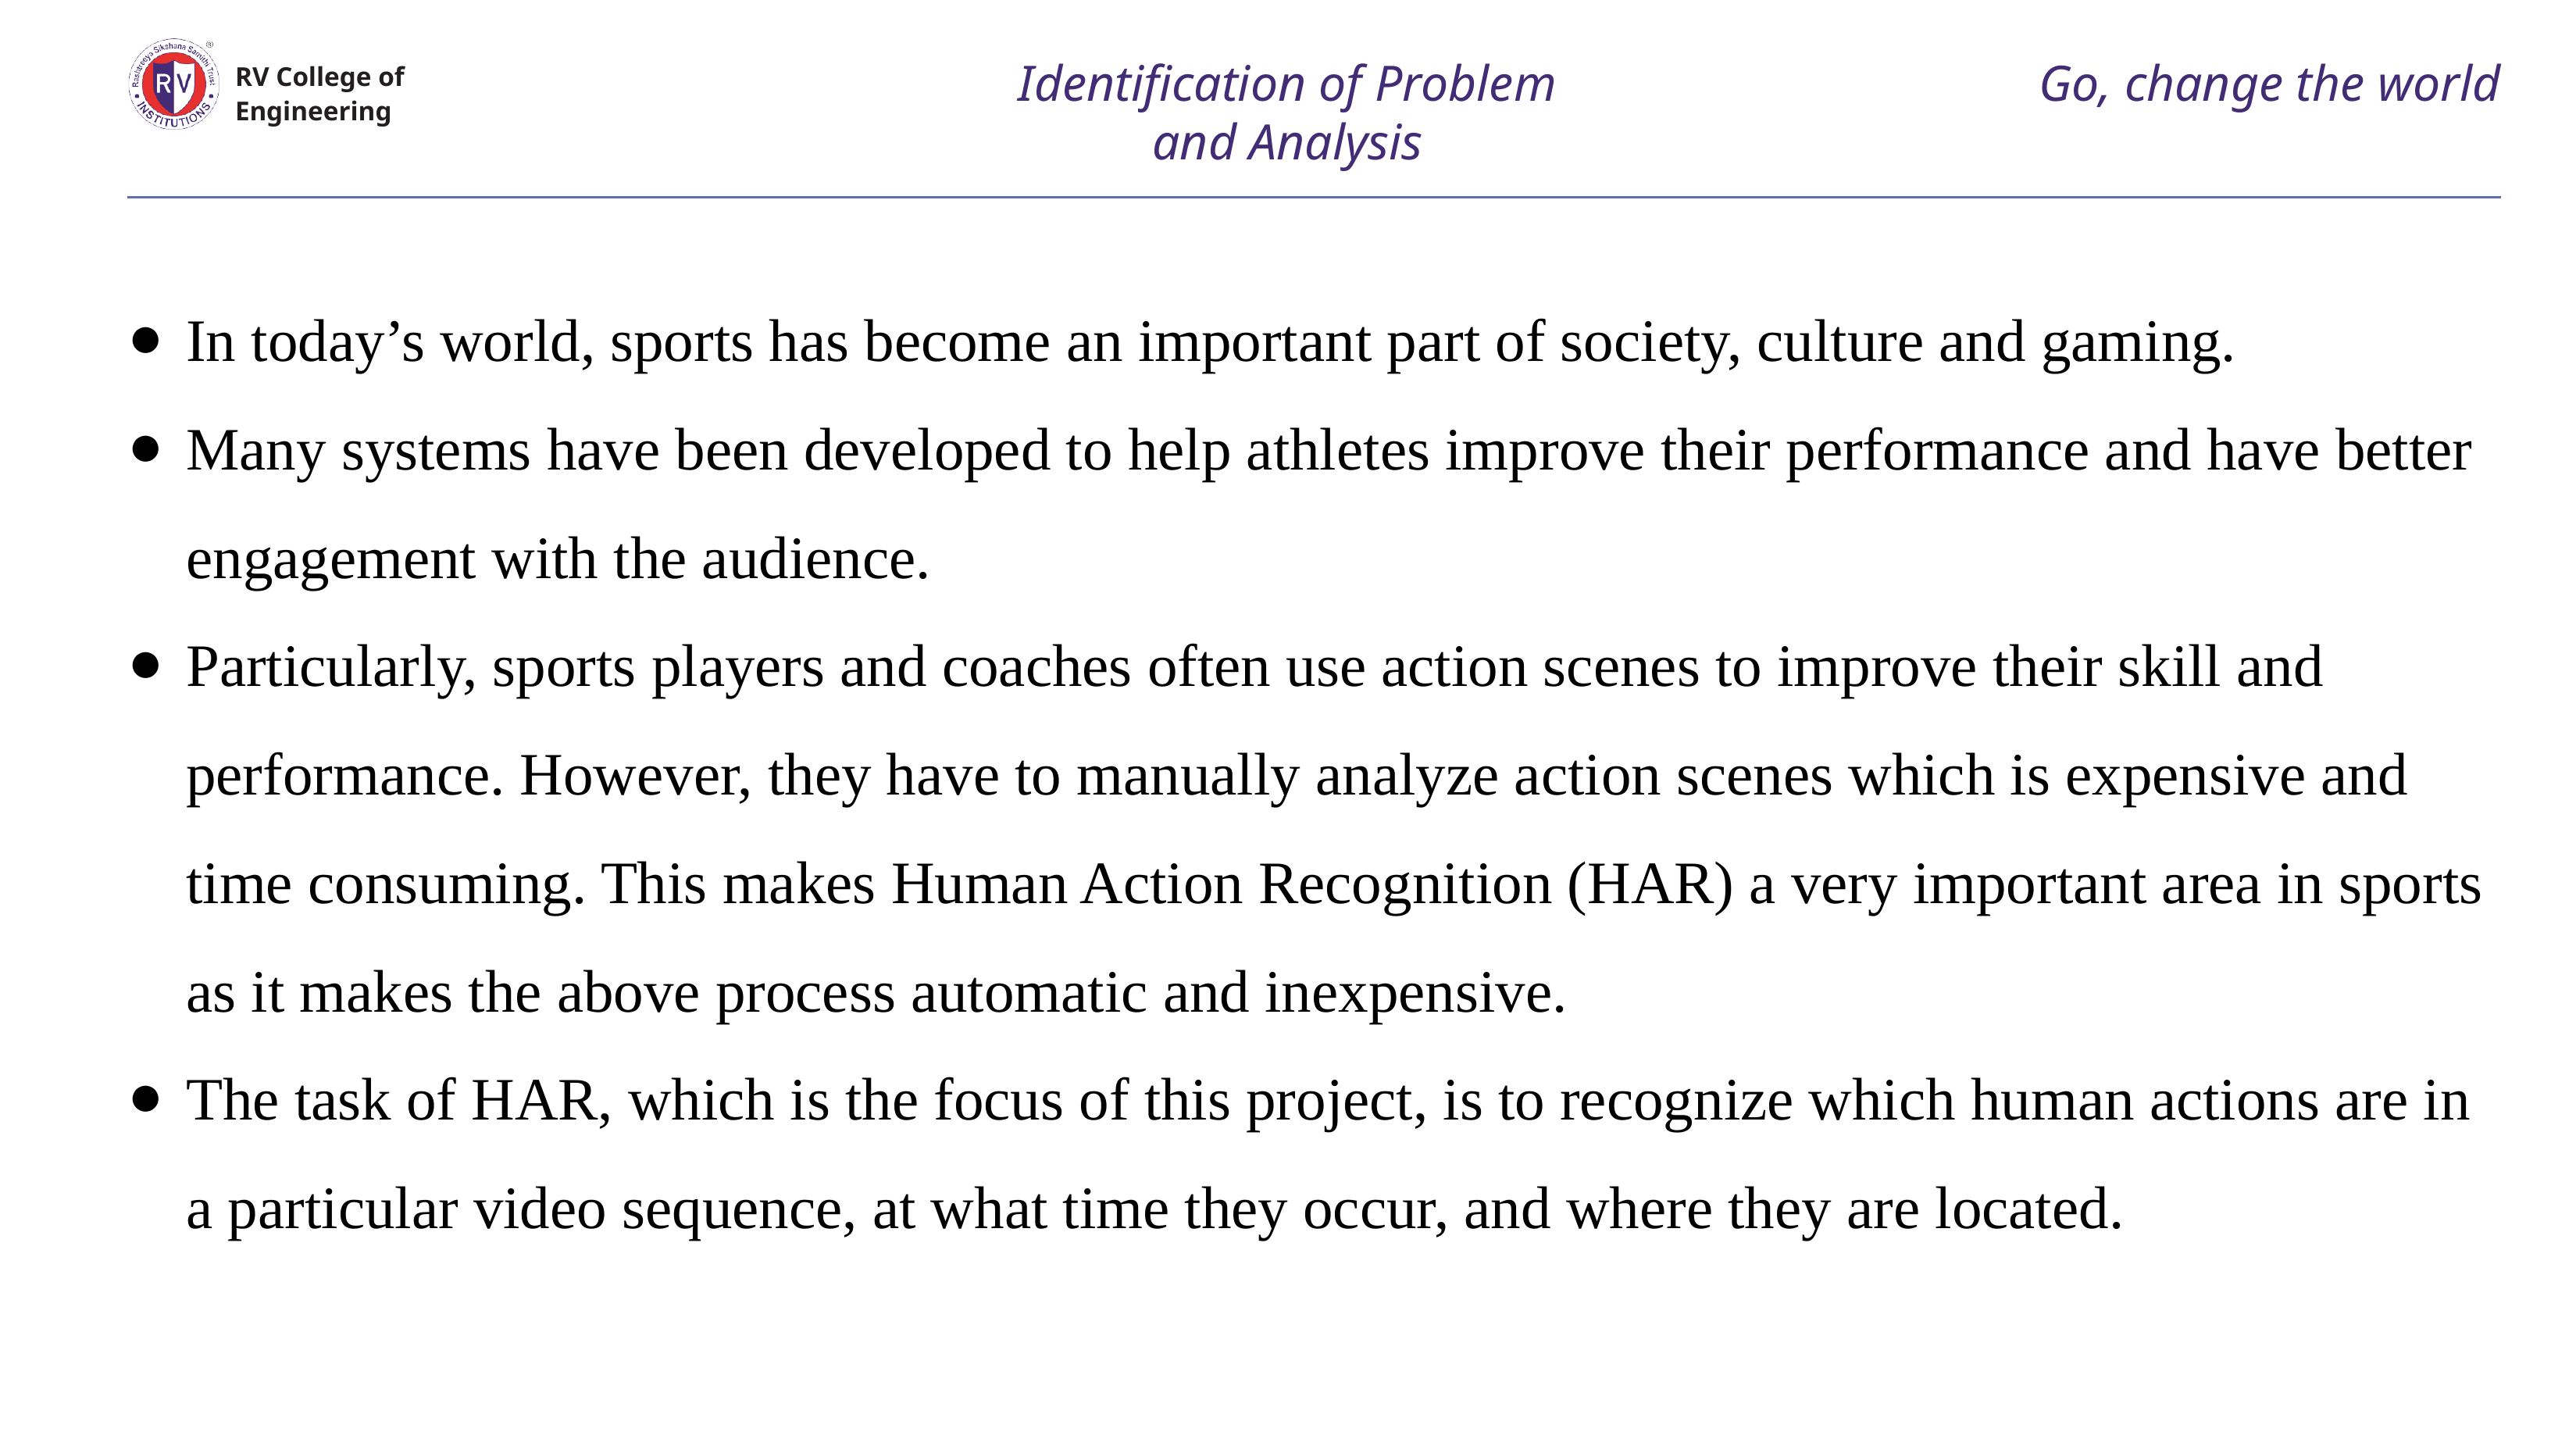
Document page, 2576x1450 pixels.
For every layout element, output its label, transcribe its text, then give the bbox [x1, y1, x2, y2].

text_box Go, change the world [2029, 52, 2502, 111]
list In today’s world, sports has become an important part of society, culture and gaming. Many systems have been developed to help athletes improve their performance and have better engagement with the audience. Particularly, sports players and coaches often use action scenes to improve their skill and performance. However, they have to manually analyze action scenes which is expensive and time consuming. This makes Human Action Recognition (HAR) a very important area in sports as it makes the above process automatic and inexpensive. The task of HAR, which is the focus of this project, is to recognize which human actions are in a particular video sequence, at what time they occur, and where they are located. [127, 265, 2502, 1241]
text_box [128, 38, 219, 130]
text_box RV College of Engineering [233, 55, 409, 127]
title Identification of Problem and Analysis [74, 52, 2502, 295]
